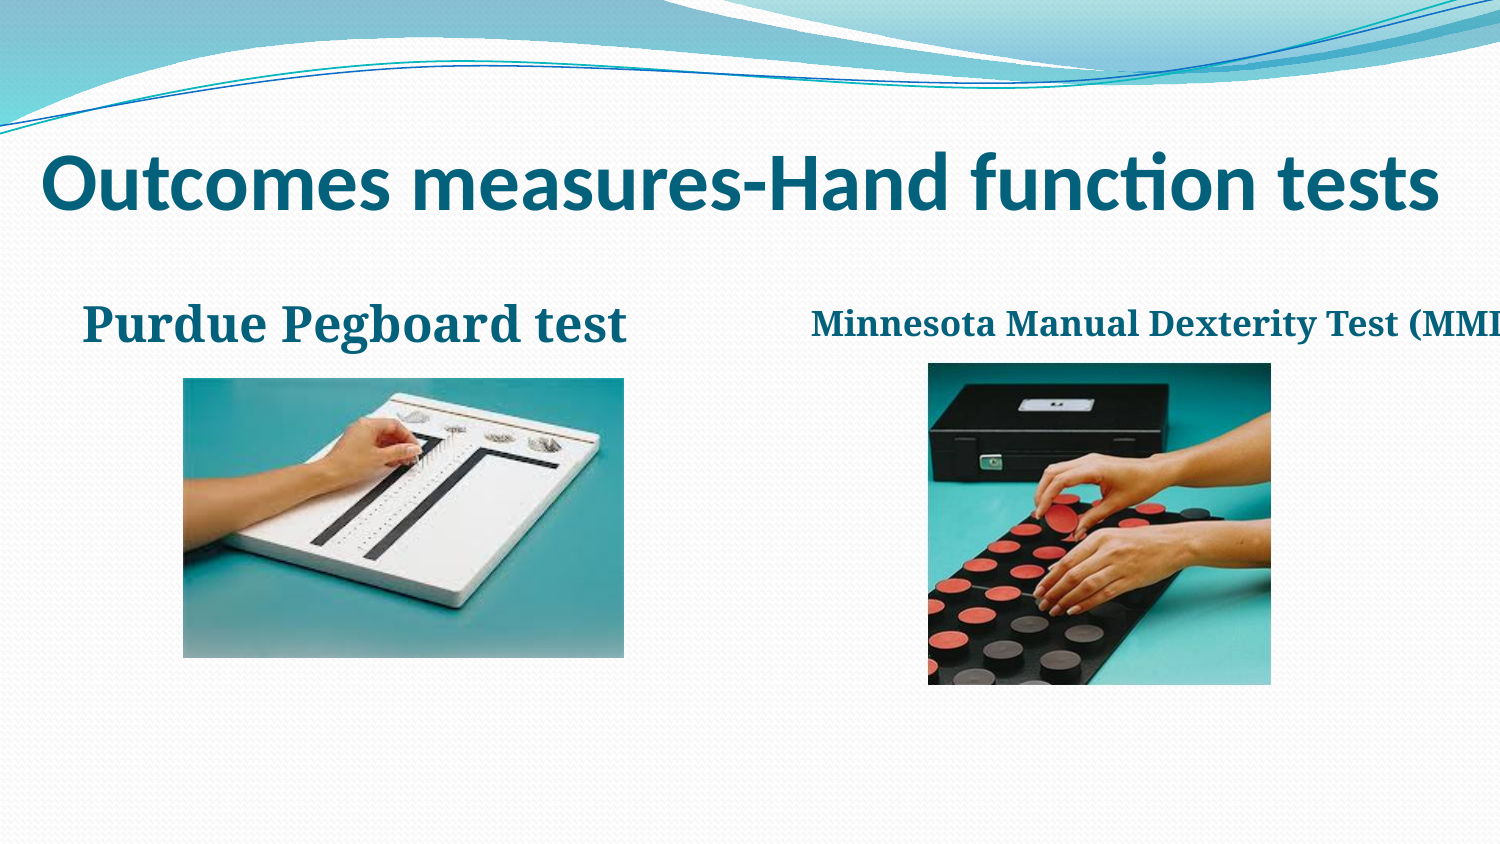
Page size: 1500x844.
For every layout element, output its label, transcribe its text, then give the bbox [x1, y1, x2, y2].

title Outcomes measures-Hand function tests [41, 86, 1483, 228]
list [182, 378, 624, 659]
list Minnesota Manual Dexterity Test (MMDT) [803, 282, 1500, 363]
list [926, 362, 1272, 687]
list Purdue Pegboard test [75, 281, 738, 363]
